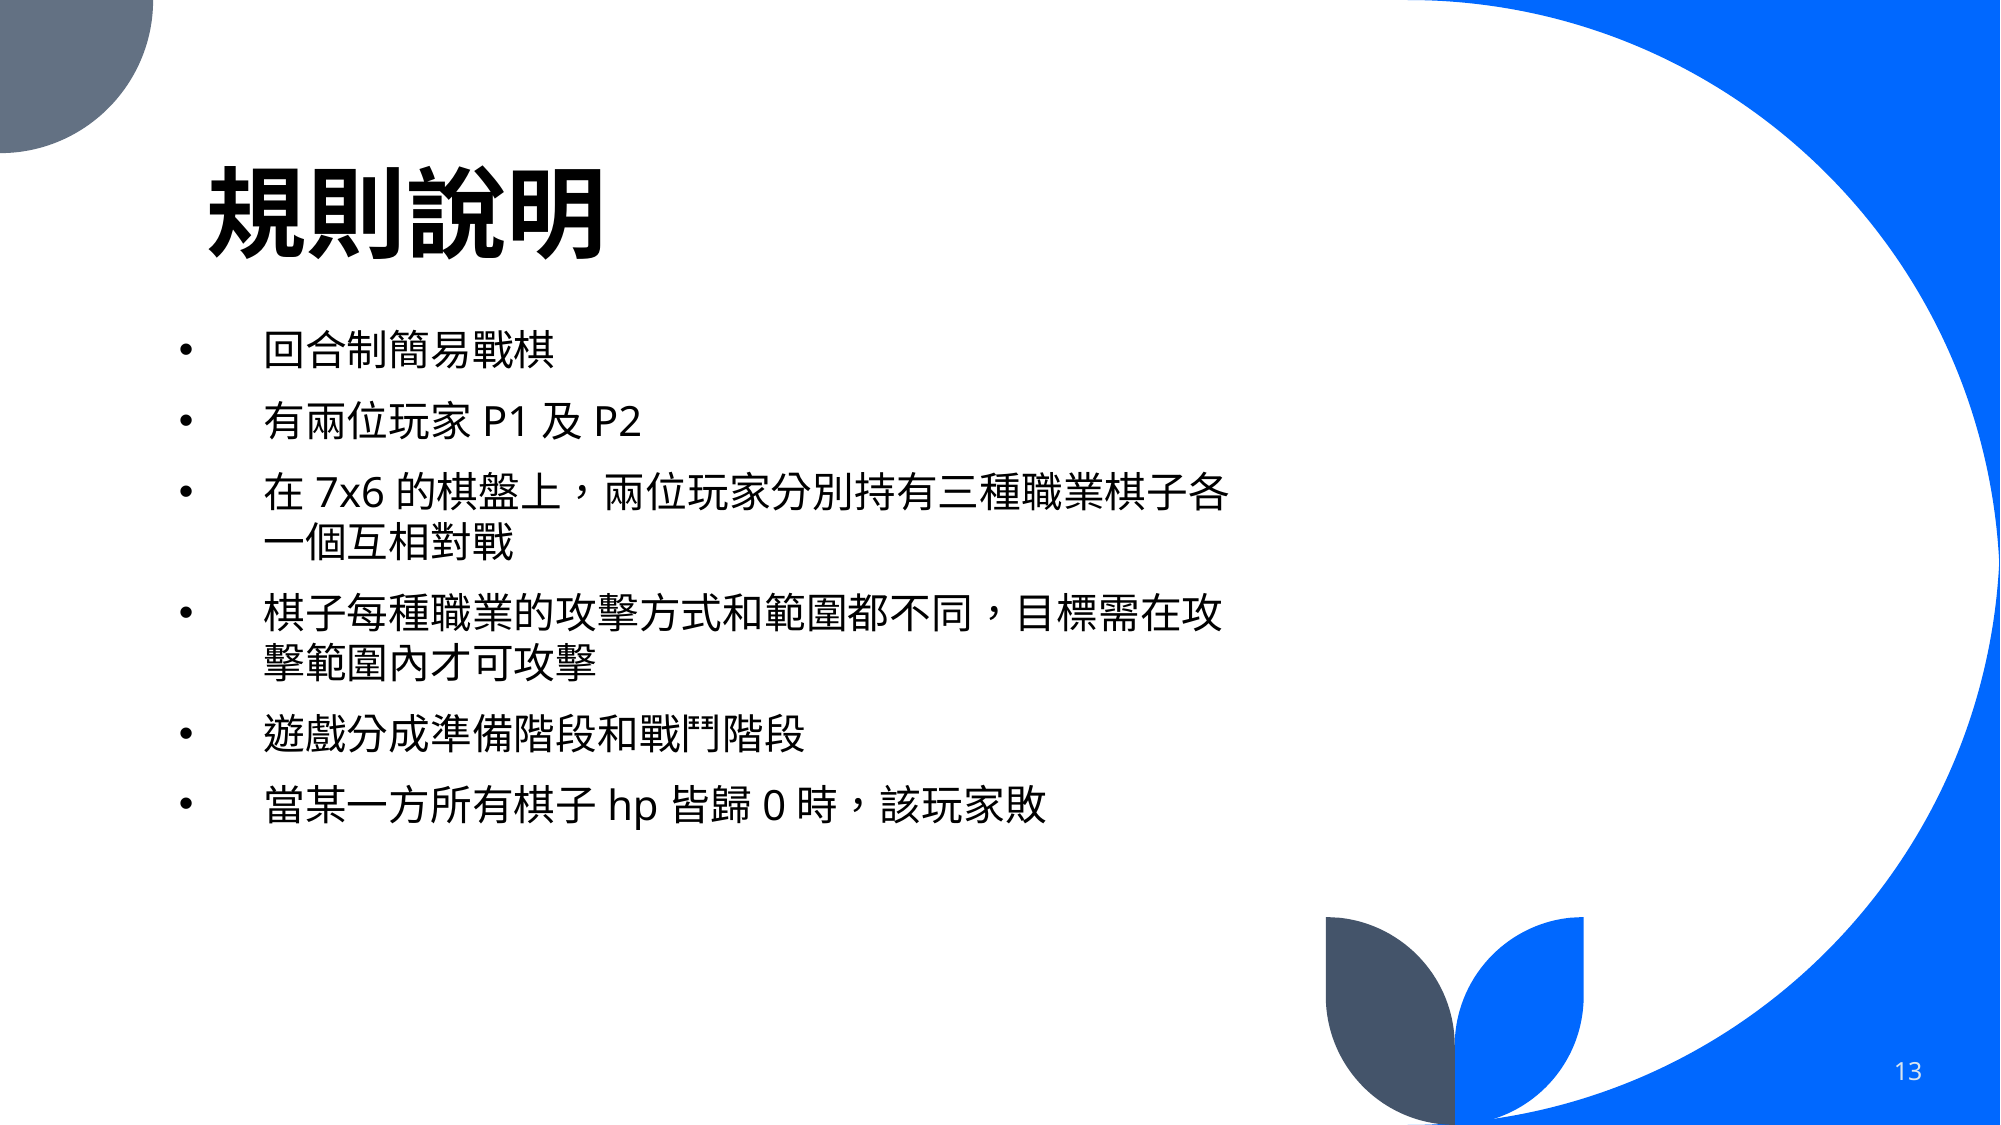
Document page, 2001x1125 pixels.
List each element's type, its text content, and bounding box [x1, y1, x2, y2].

title 規則說明 [191, 62, 1796, 280]
list 回合制簡易戰棋 有兩位玩家P1及P2 在7x6的棋盤上，兩位玩家分別持有三種職業棋子各一個互相對戰 棋子每種職業的攻擊方式和範圍都不同，目標需在攻擊範圍內才可攻擊 遊戲分成準備階段和戰鬥階段 當某一方所有棋子hp皆歸0時，該玩家敗 [163, 316, 1277, 828]
slide_number 13 [1665, 1042, 1938, 1103]
